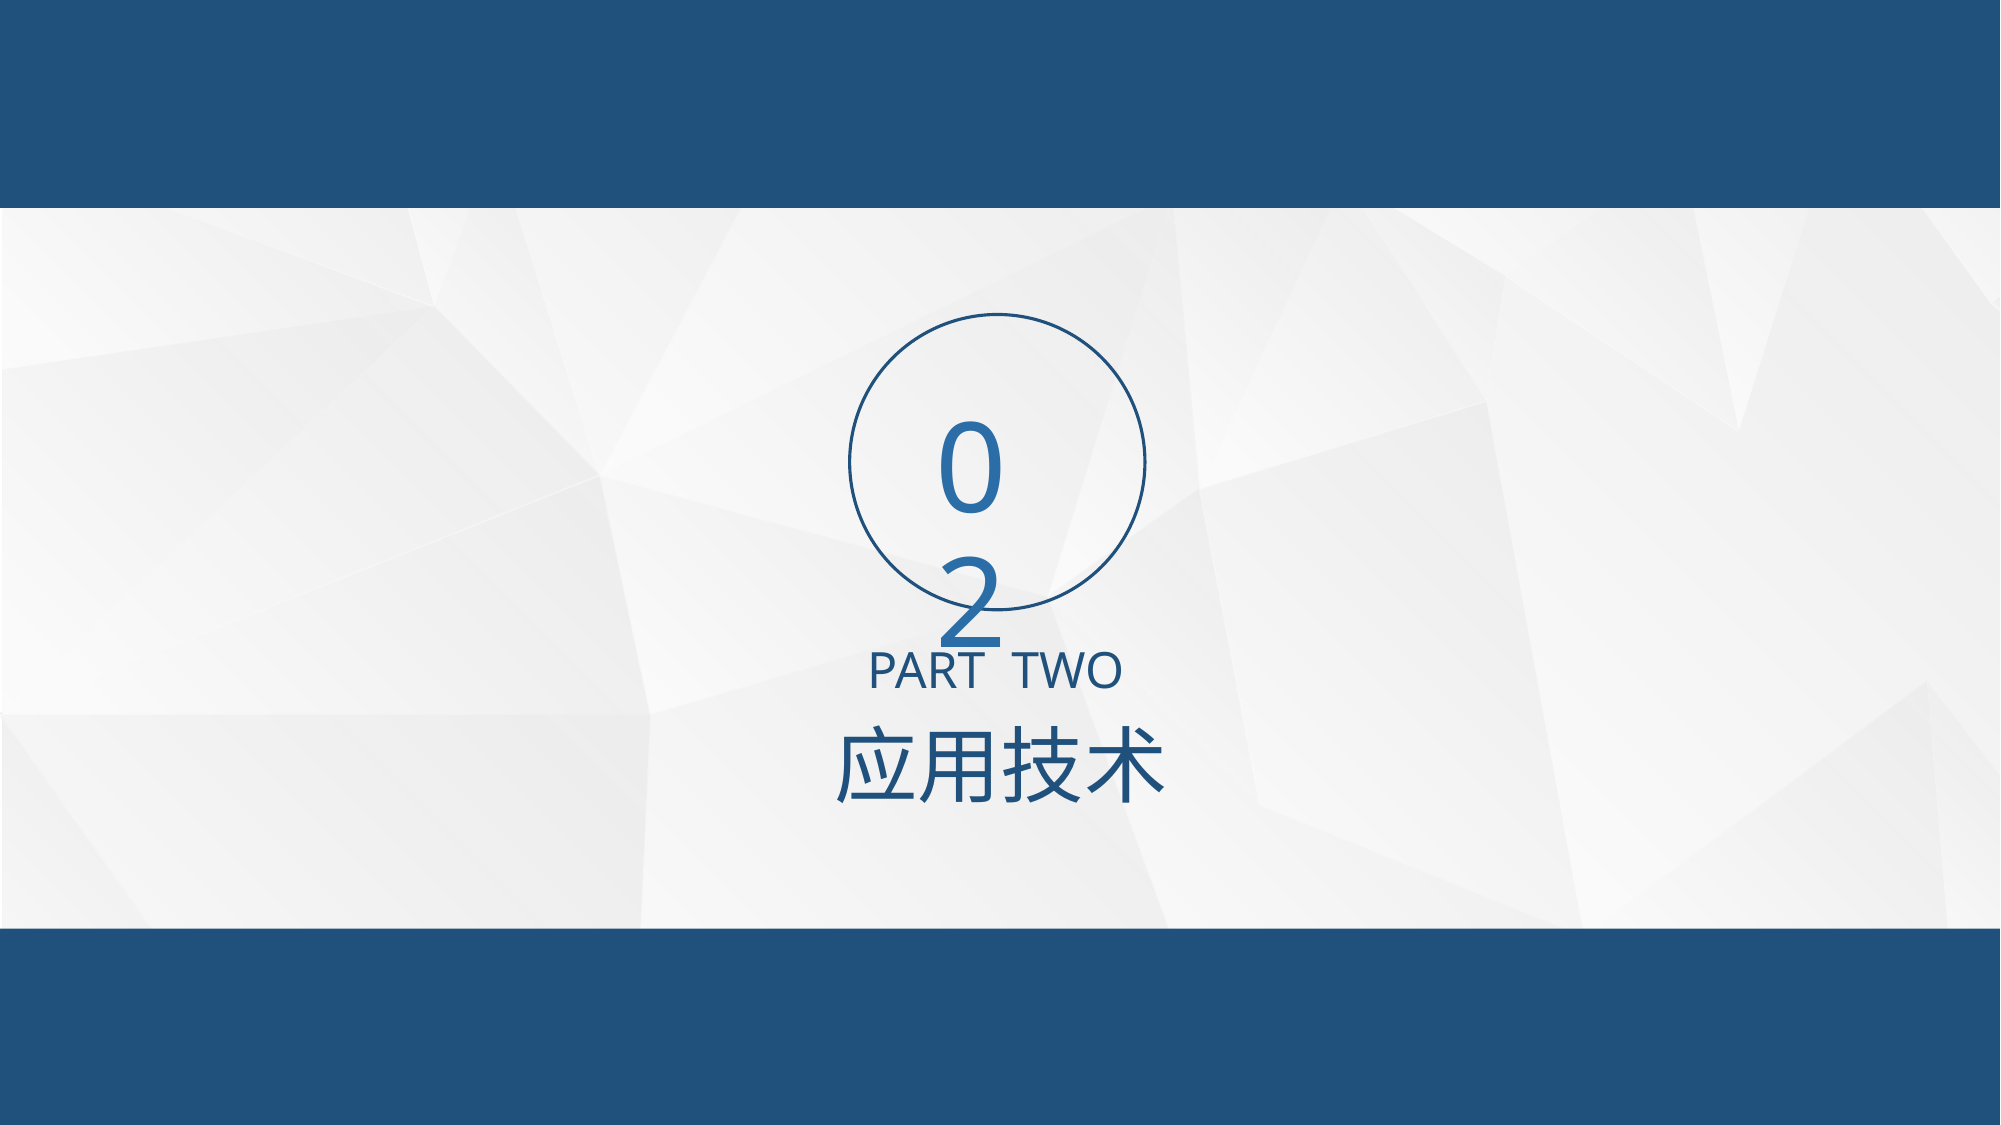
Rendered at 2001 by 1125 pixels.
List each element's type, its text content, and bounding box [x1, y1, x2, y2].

list 02 [920, 397, 1092, 563]
picture [0, 0, 2001, 1125]
list PART TWO [840, 638, 1151, 717]
list 应用技术 [574, 717, 1428, 799]
